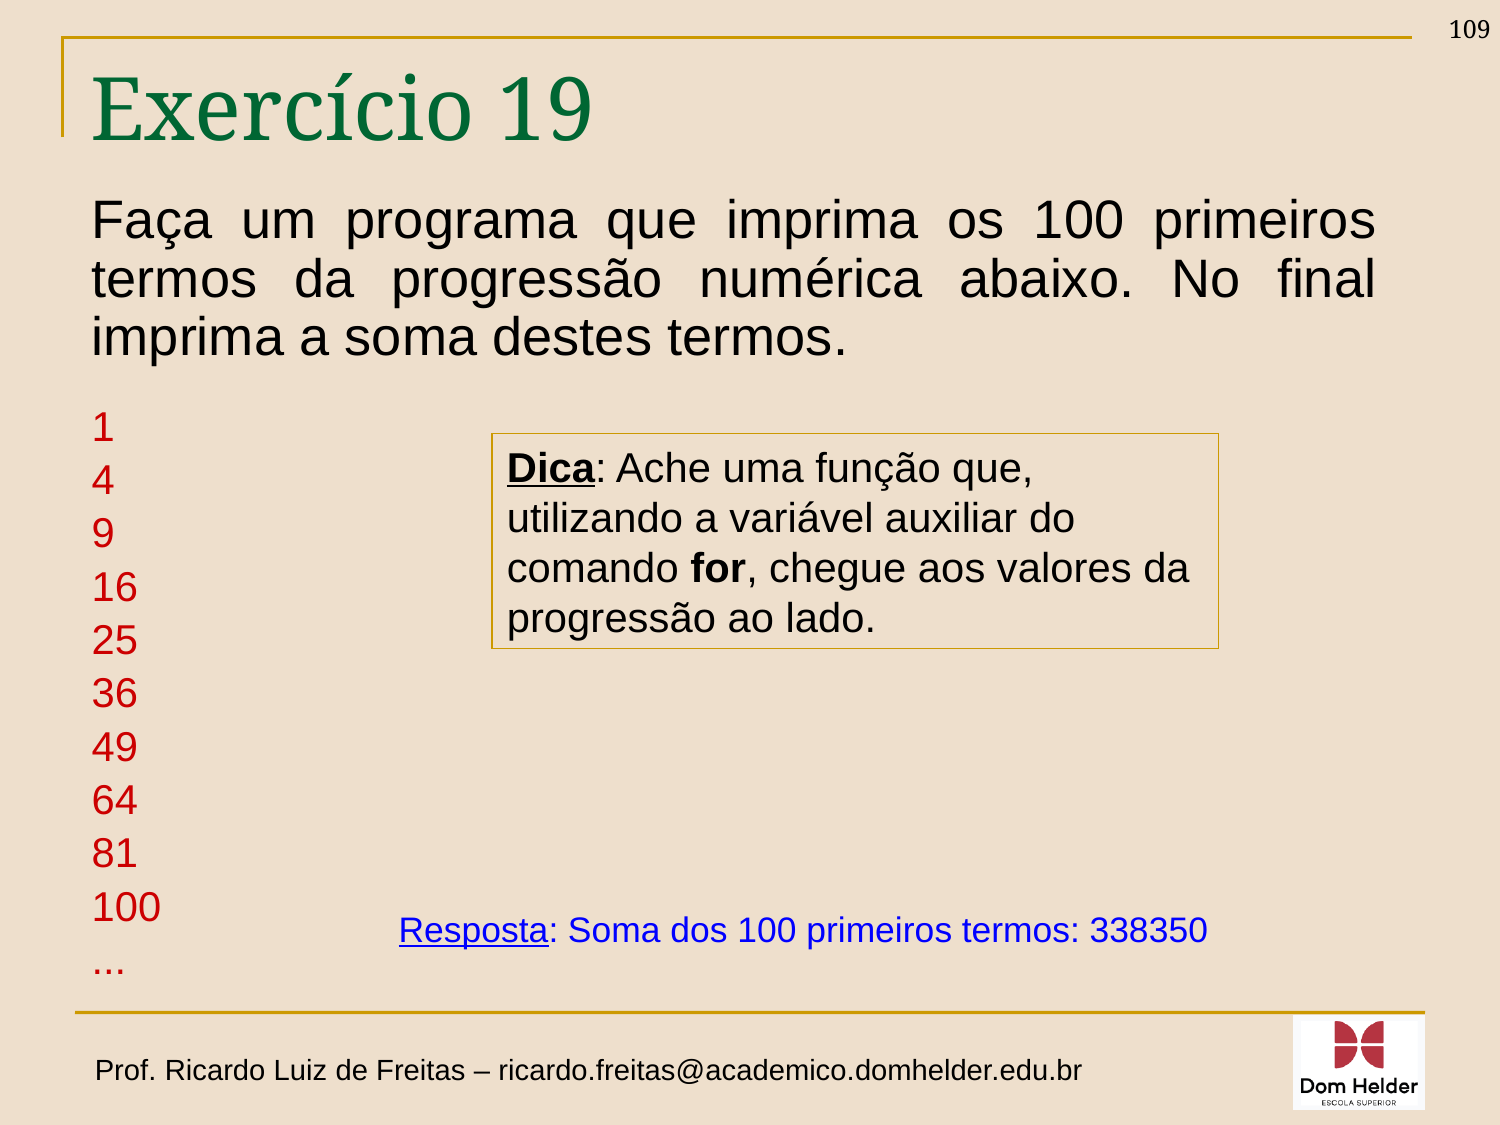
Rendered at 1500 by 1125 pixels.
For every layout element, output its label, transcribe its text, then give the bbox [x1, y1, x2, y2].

list Faça um programa que imprima os 100 primeiros termos da progressão numérica abaixo. No final imprima a soma destes termos. 1 4 9 16 25 36 49 64 81 100 ... [76, 184, 1394, 988]
text_box Resposta: Soma dos 100 primeiros termos: 338350 [383, 904, 1252, 976]
slide_number 109 [1392, 0, 1500, 55]
text_box Dica: Ache uma função que, utilizando a variável auxiliar do comando for, chegue aos valores da progressão ao lado. [492, 433, 1219, 649]
picture [1293, 1015, 1425, 1110]
title Exercício 19 [75, 45, 1425, 233]
